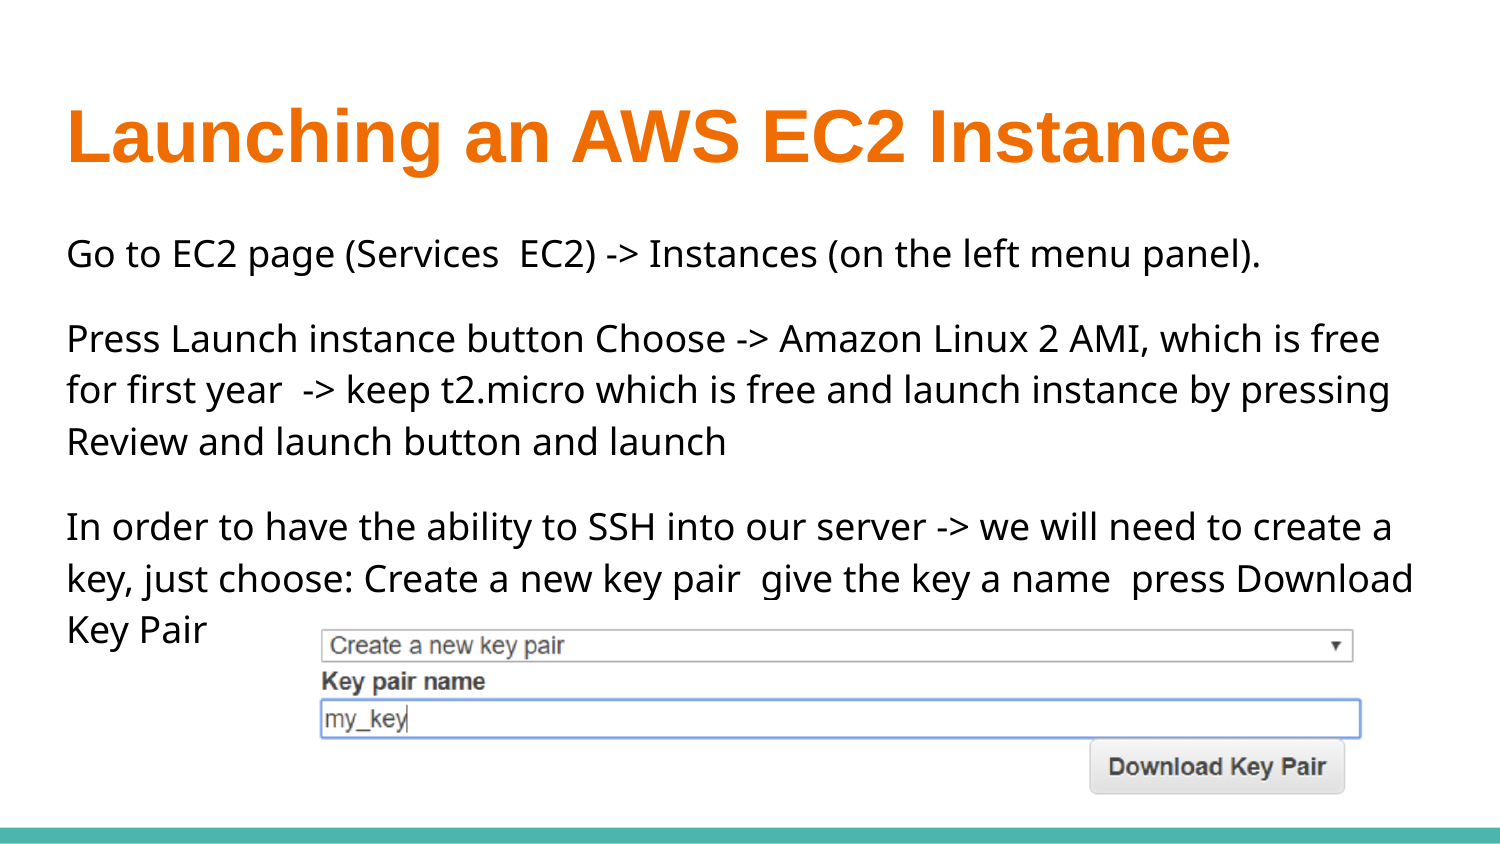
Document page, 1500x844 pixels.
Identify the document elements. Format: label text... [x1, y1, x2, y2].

picture [303, 599, 1409, 826]
list Go to EC2 page (Services EC2) -> Instances (on the left menu panel). Press Launch instance button Choose -> Amazon Linux 2 AMI, which is free for first year -> keep t2.micro which is free and launch instance by pressing Review and launch button and launch In order to have the ability to SSH into our server -> we will need to create a key, just choose: Create a new key pair give the key a name press Download Key Pair [51, 207, 1449, 750]
title Launching an AWS EC2 Instance [51, 72, 1449, 189]
